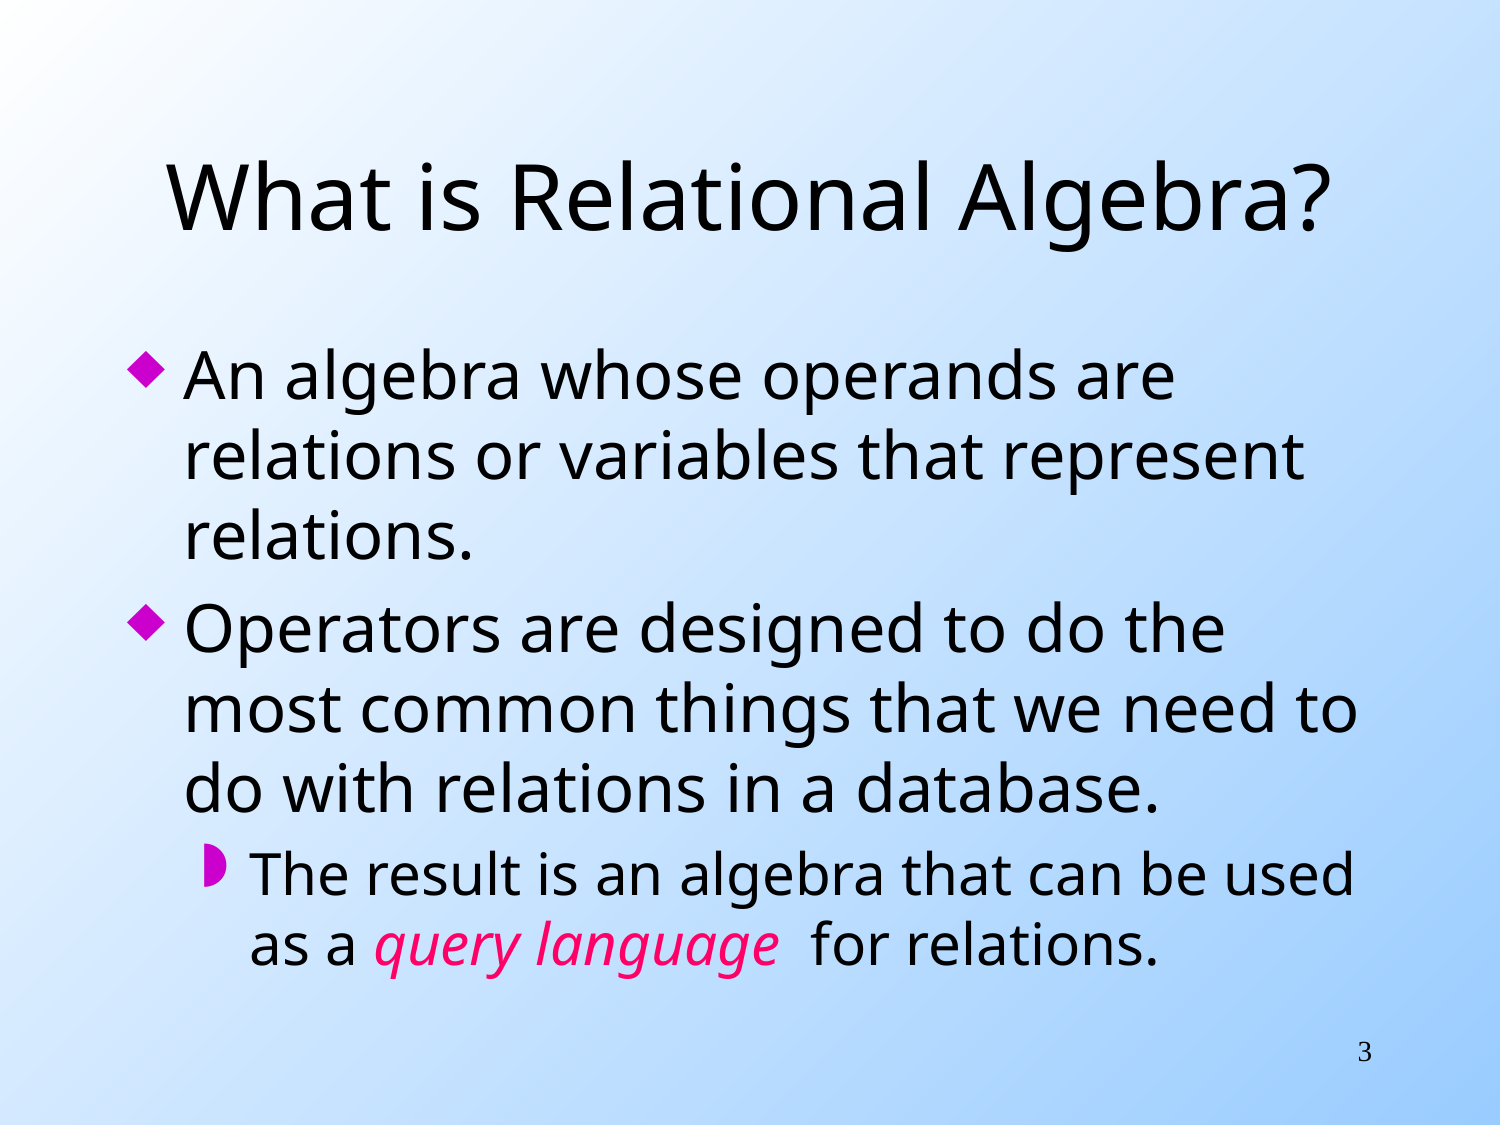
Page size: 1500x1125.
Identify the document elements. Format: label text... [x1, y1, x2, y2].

list An algebra whose operands are relations or variables that represent relations. Operators are designed to do the most common things that we need to do with relations in a database. The result is an algebra that can be used as a query language for relations. [112, 324, 1388, 1000]
title What is Relational Algebra? [112, 99, 1388, 288]
slide_number 3 [1074, 1025, 1388, 1100]
